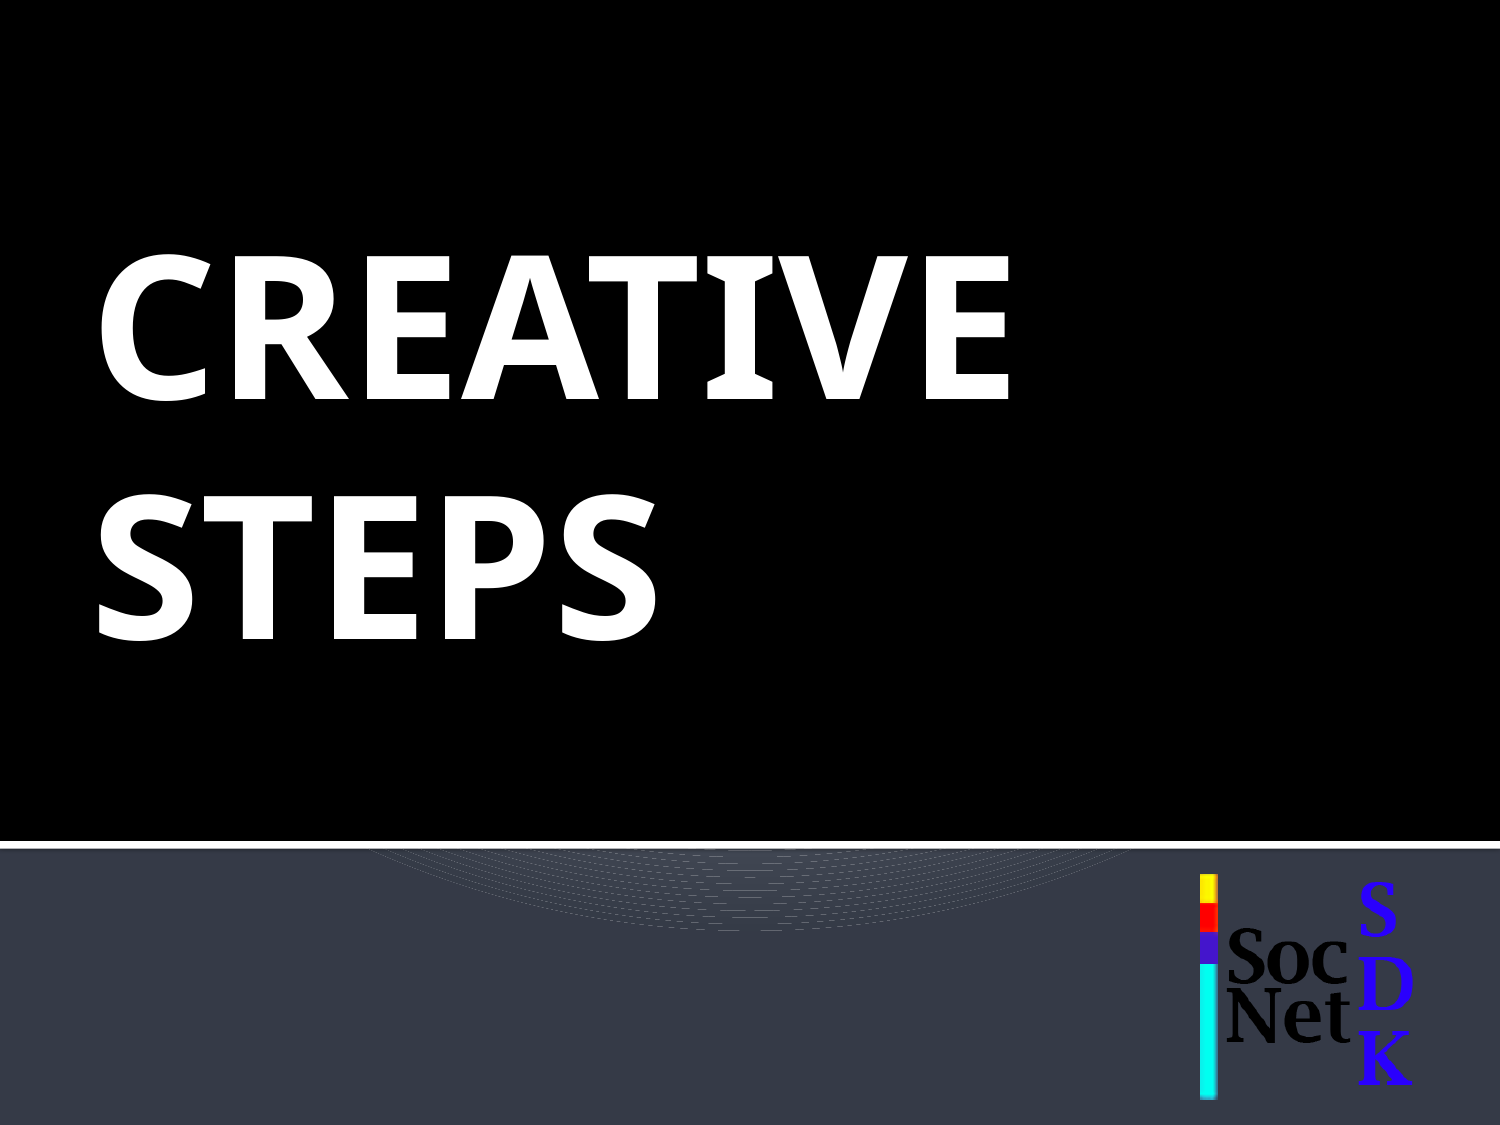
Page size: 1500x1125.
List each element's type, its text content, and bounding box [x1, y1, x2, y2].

picture [1199, 874, 1428, 1104]
title CREATIVE STEPS [75, 200, 1400, 475]
